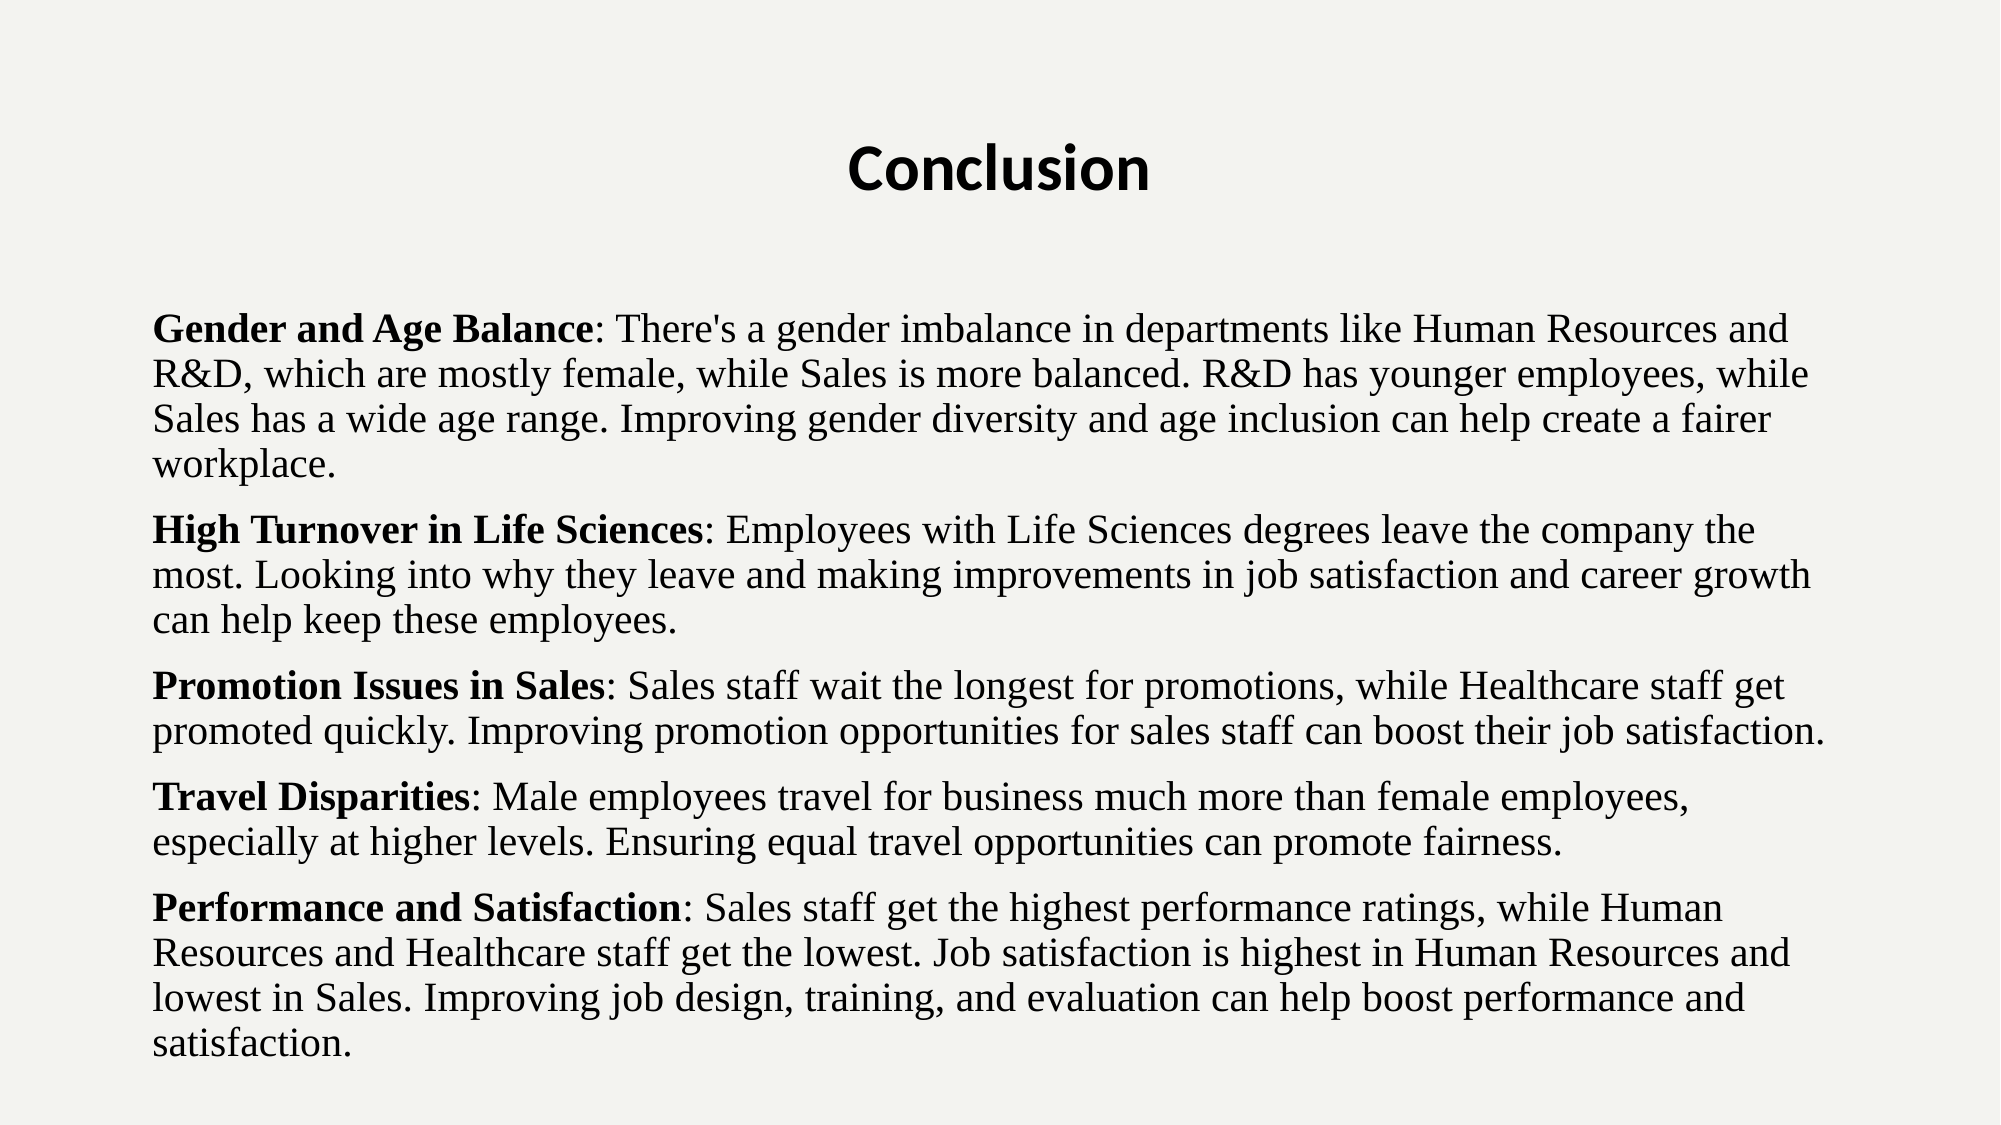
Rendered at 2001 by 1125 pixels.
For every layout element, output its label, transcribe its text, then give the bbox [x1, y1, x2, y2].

list Gender and Age Balance: There's a gender imbalance in departments like Human Resources and R&D, which are mostly female, while Sales is more balanced. R&D has younger employees, while Sales has a wide age range. Improving gender diversity and age inclusion can help create a fairer workplace. High Turnover in Life Sciences: Employees with Life Sciences degrees leave the company the most. Looking into why they leave and making improvements in job satisfaction and career growth can help keep these employees. Promotion Issues in Sales: Sales staff wait the longest for promotions, while Healthcare staff get promoted quickly. Improving promotion opportunities for sales staff can boost their job satisfaction. Travel Disparities: Male employees travel for business much more than female employees, especially at higher levels. Ensuring equal travel opportunities can promote fairness. Performance and Satisfaction: Sales staff get the highest performance ratings, while Human Resources and Healthcare staff get the lowest. Job satisfaction is highest in Human Resources and lowest in Sales. Improving job design, training, and evaluation can help boost performance and satisfaction. [137, 299, 1863, 1014]
title Conclusion [137, 59, 1863, 278]
